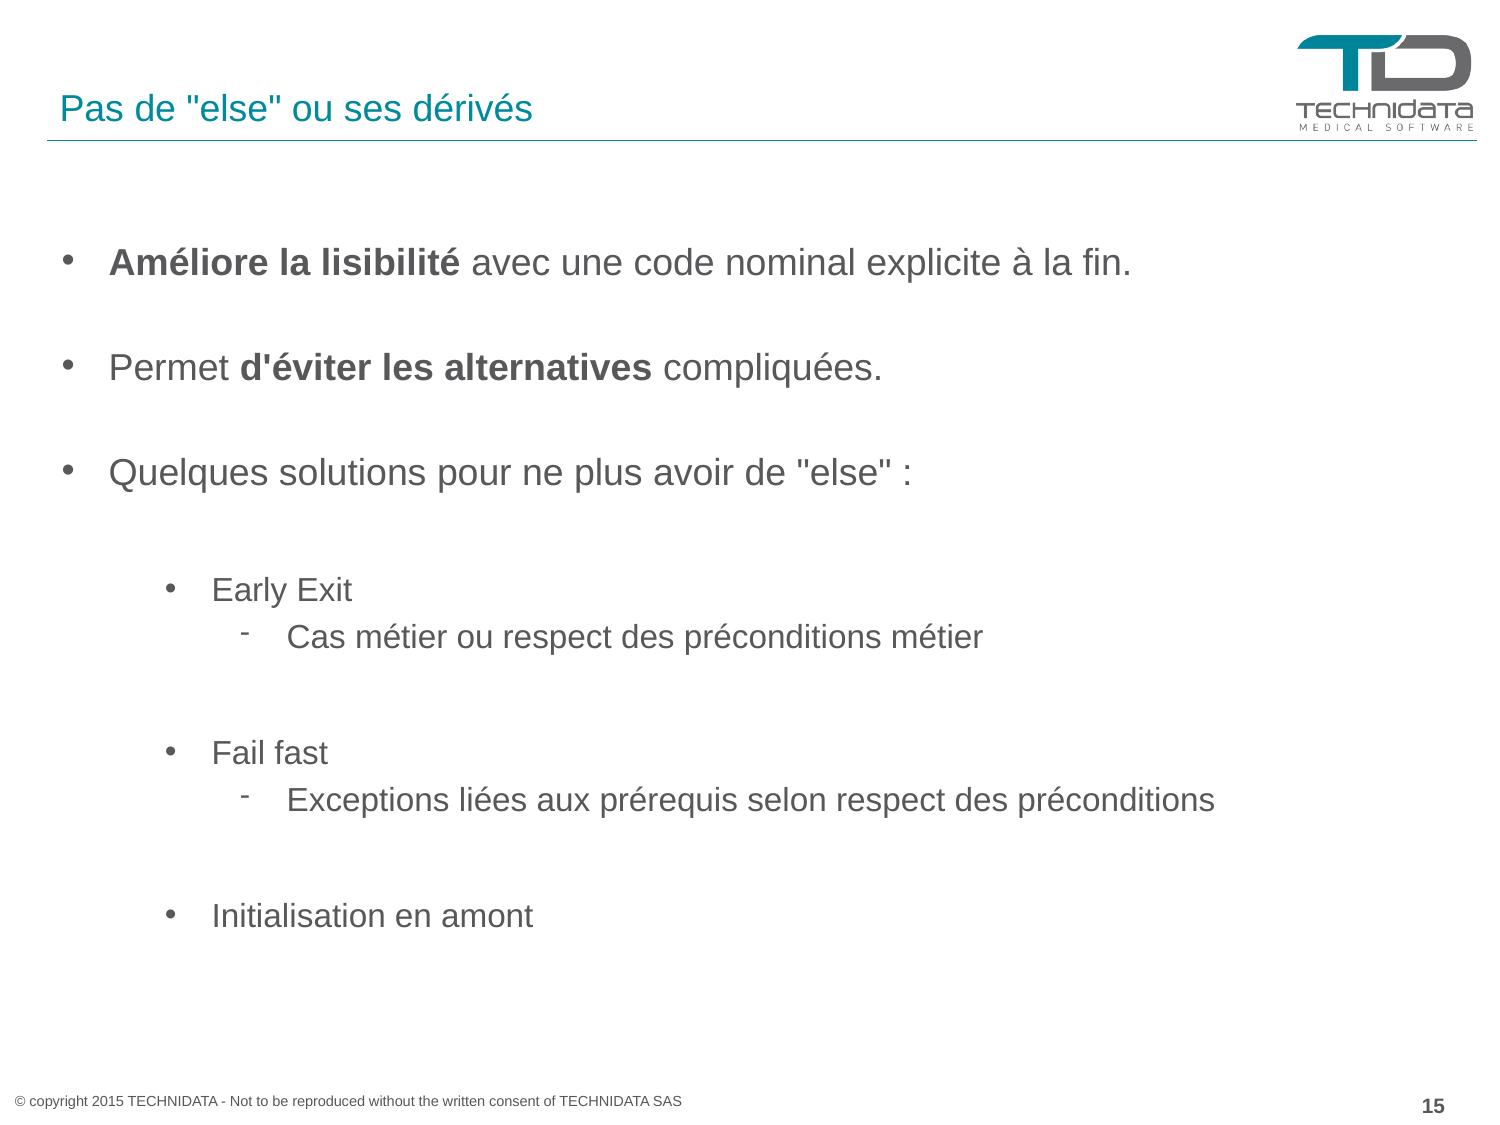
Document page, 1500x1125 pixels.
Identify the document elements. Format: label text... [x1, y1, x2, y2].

title Pas de "else" ou ses dérivés [44, 76, 1285, 142]
list Améliore la lisibilité avec une code nominal explicite à la fin. Permet d'éviter les alternatives compliquées. Quelques solutions pour ne plus avoir de "else" : Early Exit Cas métier ou respect des préconditions métier Fail fast Exceptions liées aux prérequis selon respect des préconditions Initialisation en amont [46, 177, 1445, 1073]
picture [1296, 35, 1473, 131]
